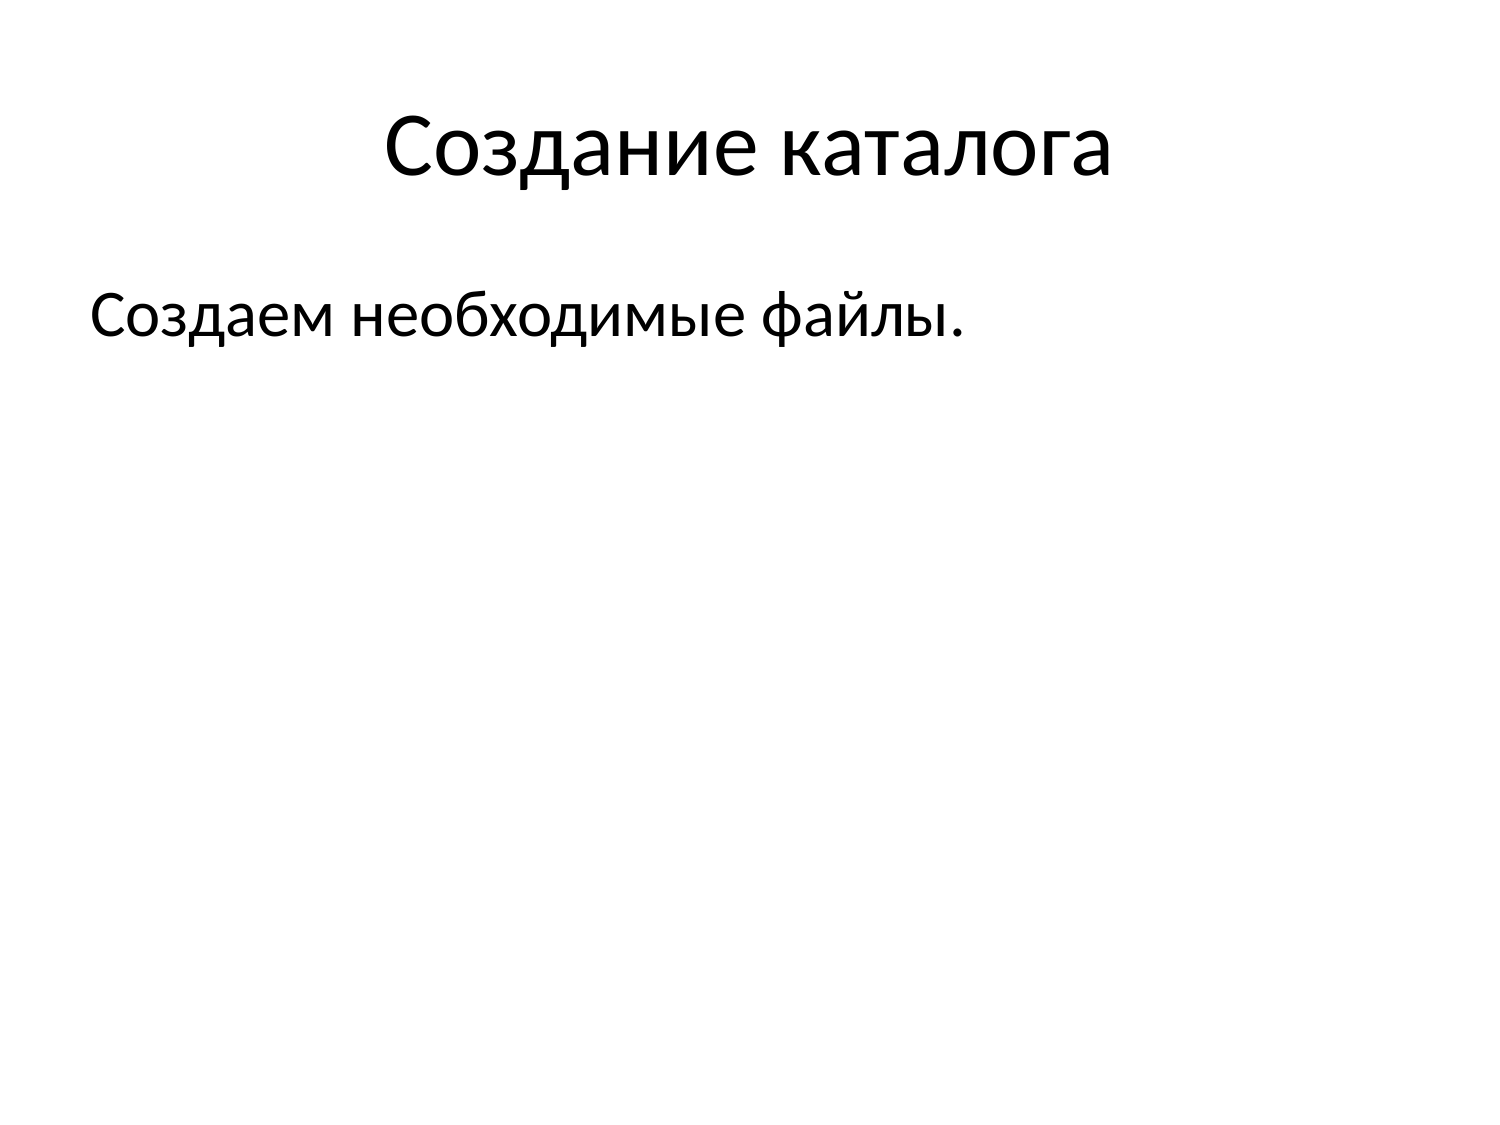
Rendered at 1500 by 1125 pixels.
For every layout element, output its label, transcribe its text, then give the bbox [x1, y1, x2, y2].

list Создаем необходимые файлы. [75, 262, 1425, 1005]
title Создание каталога [75, 45, 1425, 233]
